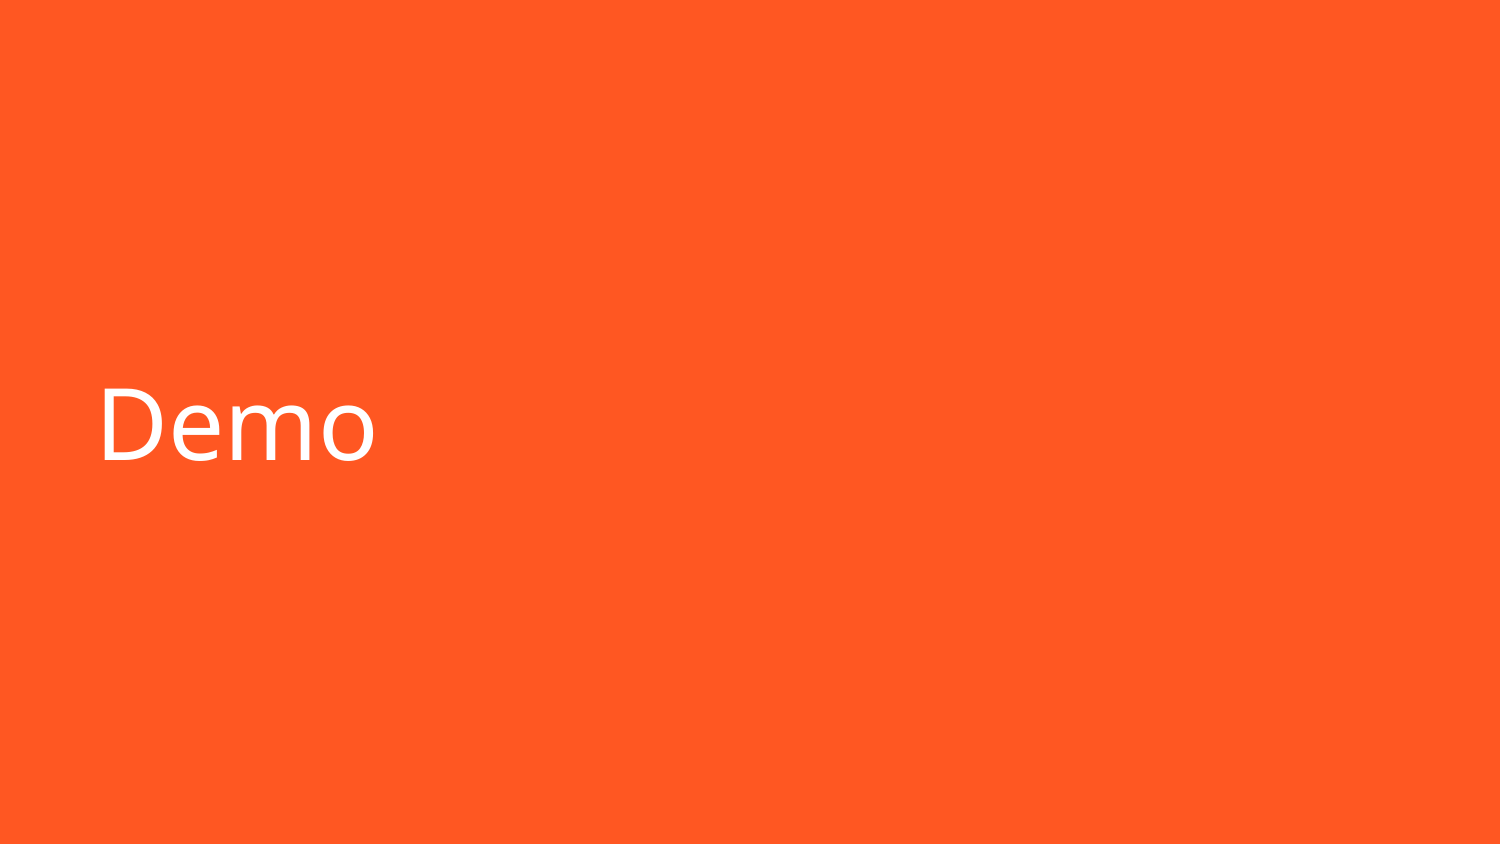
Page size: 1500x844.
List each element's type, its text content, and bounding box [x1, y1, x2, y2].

title Demo [80, 86, 1013, 758]
